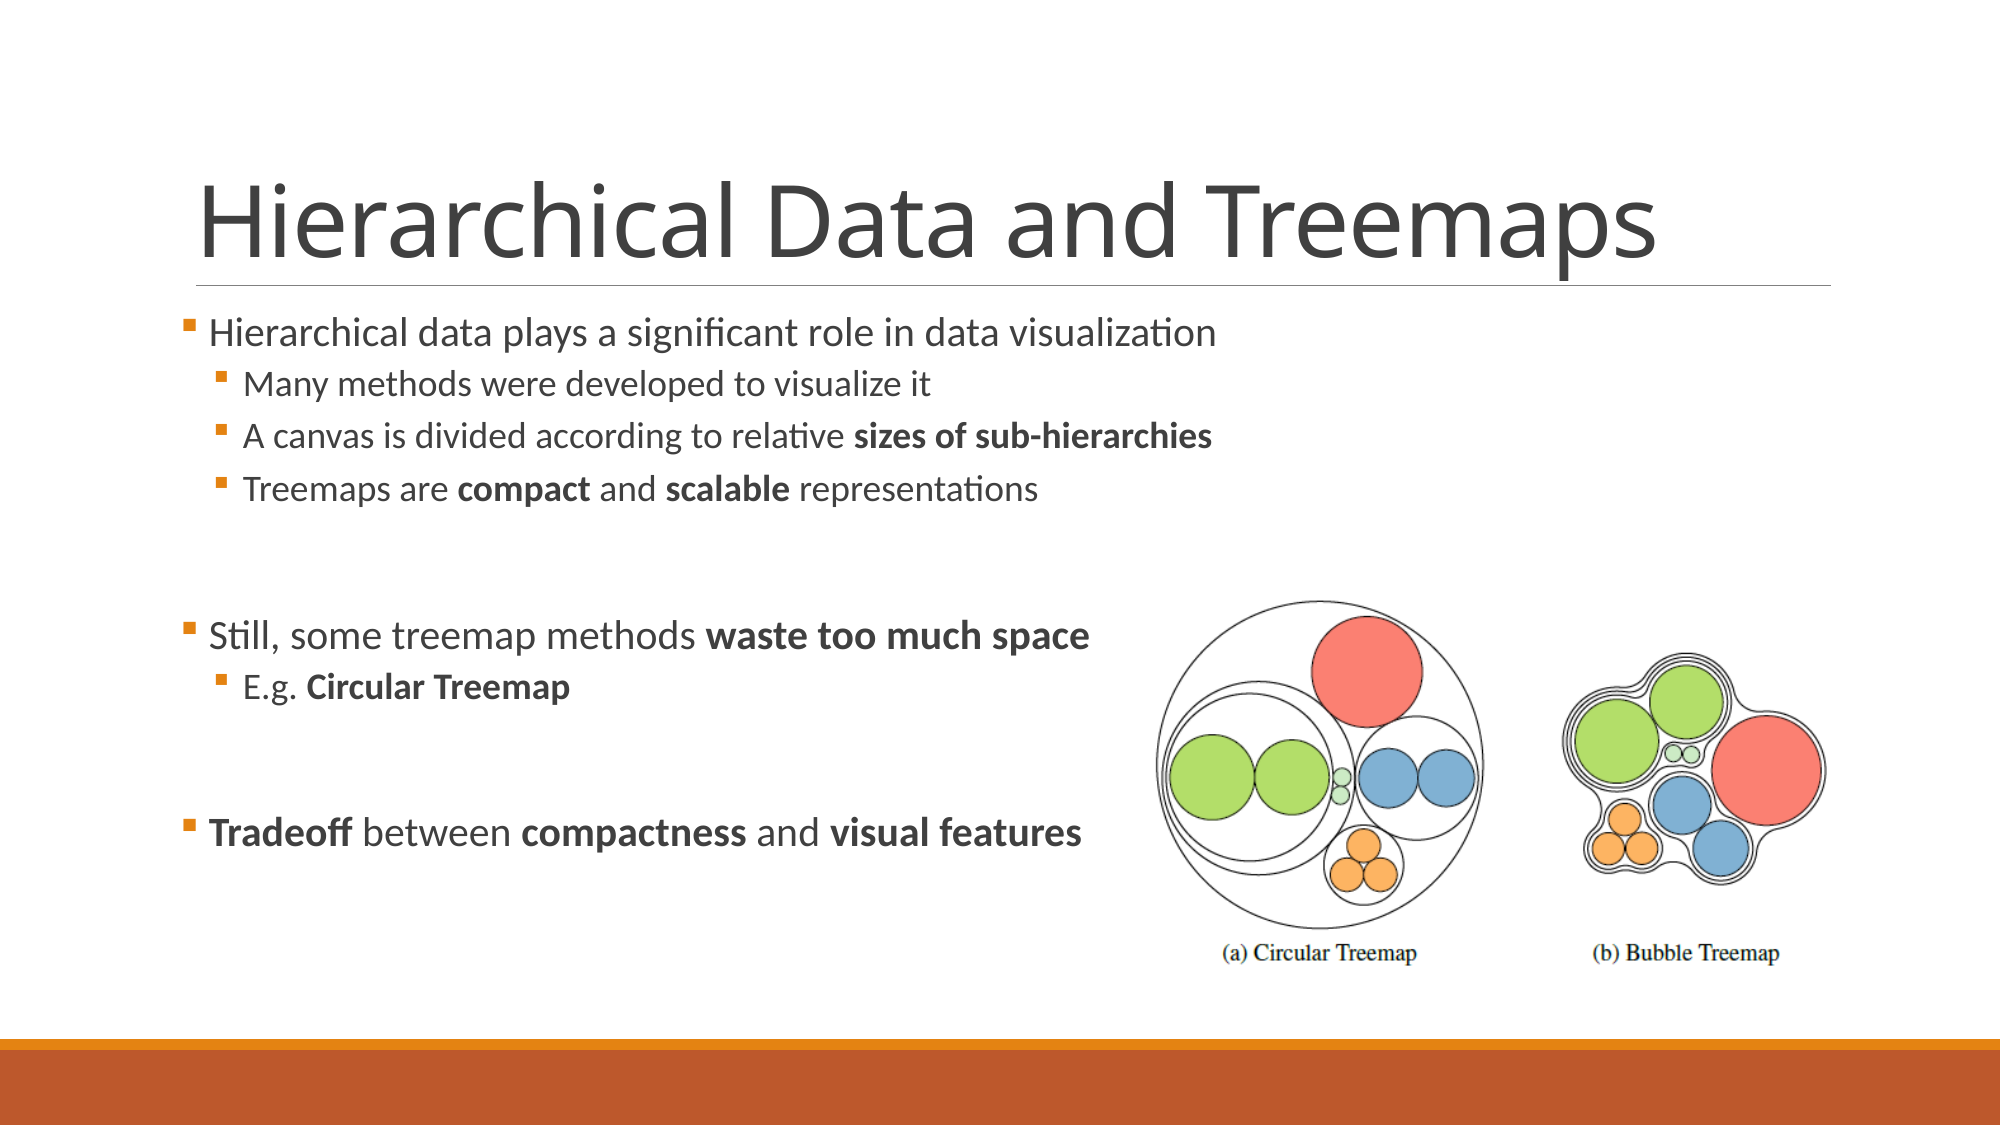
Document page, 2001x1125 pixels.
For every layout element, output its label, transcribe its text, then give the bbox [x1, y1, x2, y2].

picture [1131, 569, 1937, 981]
title Hierarchical Data and Treemaps [180, 47, 1830, 285]
list Hierarchical data plays a significant role in data visualization Many methods were developed to visualize it A canvas is divided according to relative sizes of sub-hierarchies Treemaps are compact and scalable representations Still, some treemap methods waste too much space E.g. Circular Treemap Tradeoff between compactness and visual features [180, 302, 1830, 963]
